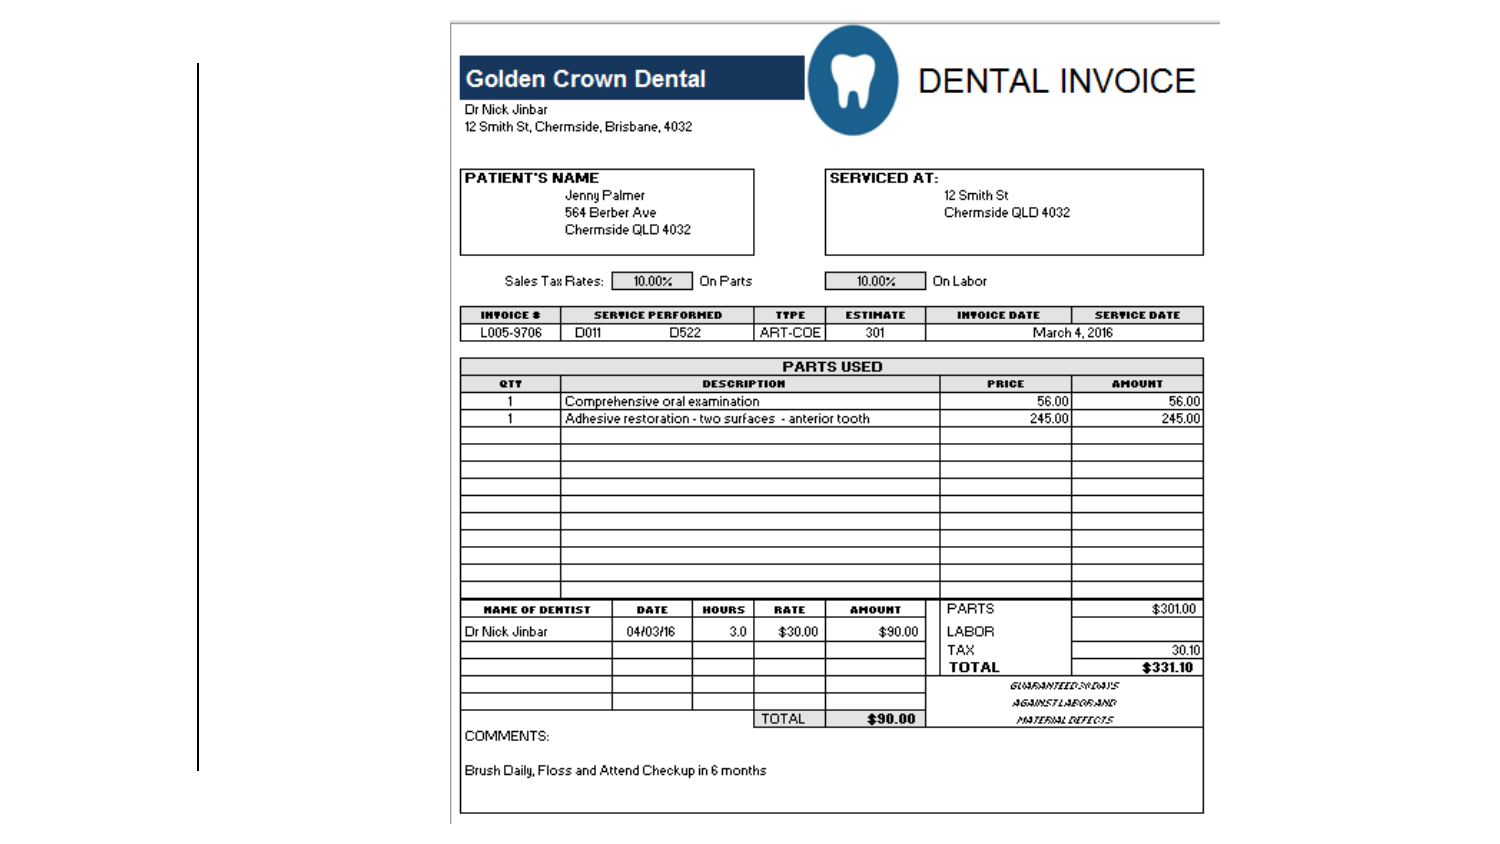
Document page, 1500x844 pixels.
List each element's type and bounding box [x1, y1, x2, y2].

picture [450, 19, 1220, 824]
